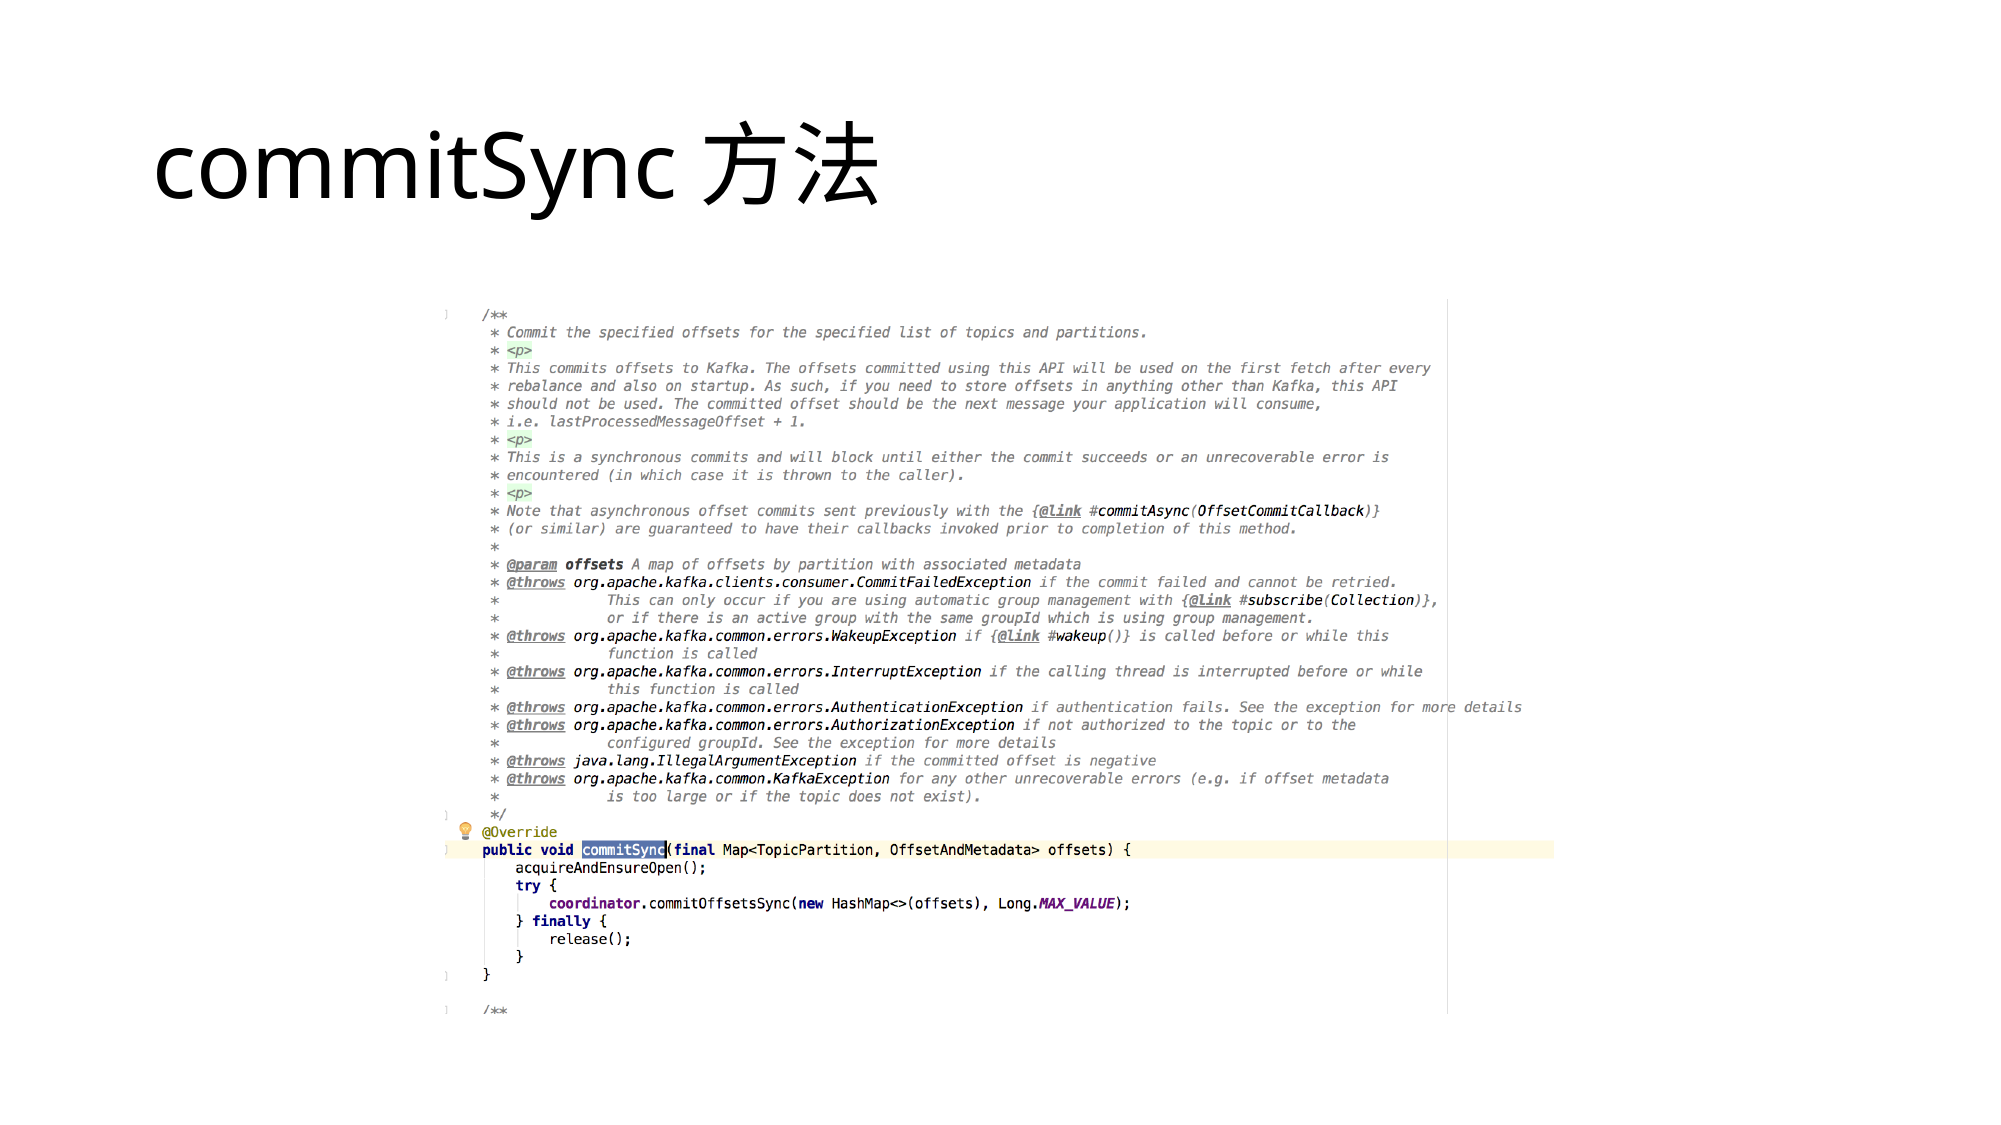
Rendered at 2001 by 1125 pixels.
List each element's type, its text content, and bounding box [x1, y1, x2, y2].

title commitSync方法 [137, 59, 1863, 278]
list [445, 299, 1554, 1014]
